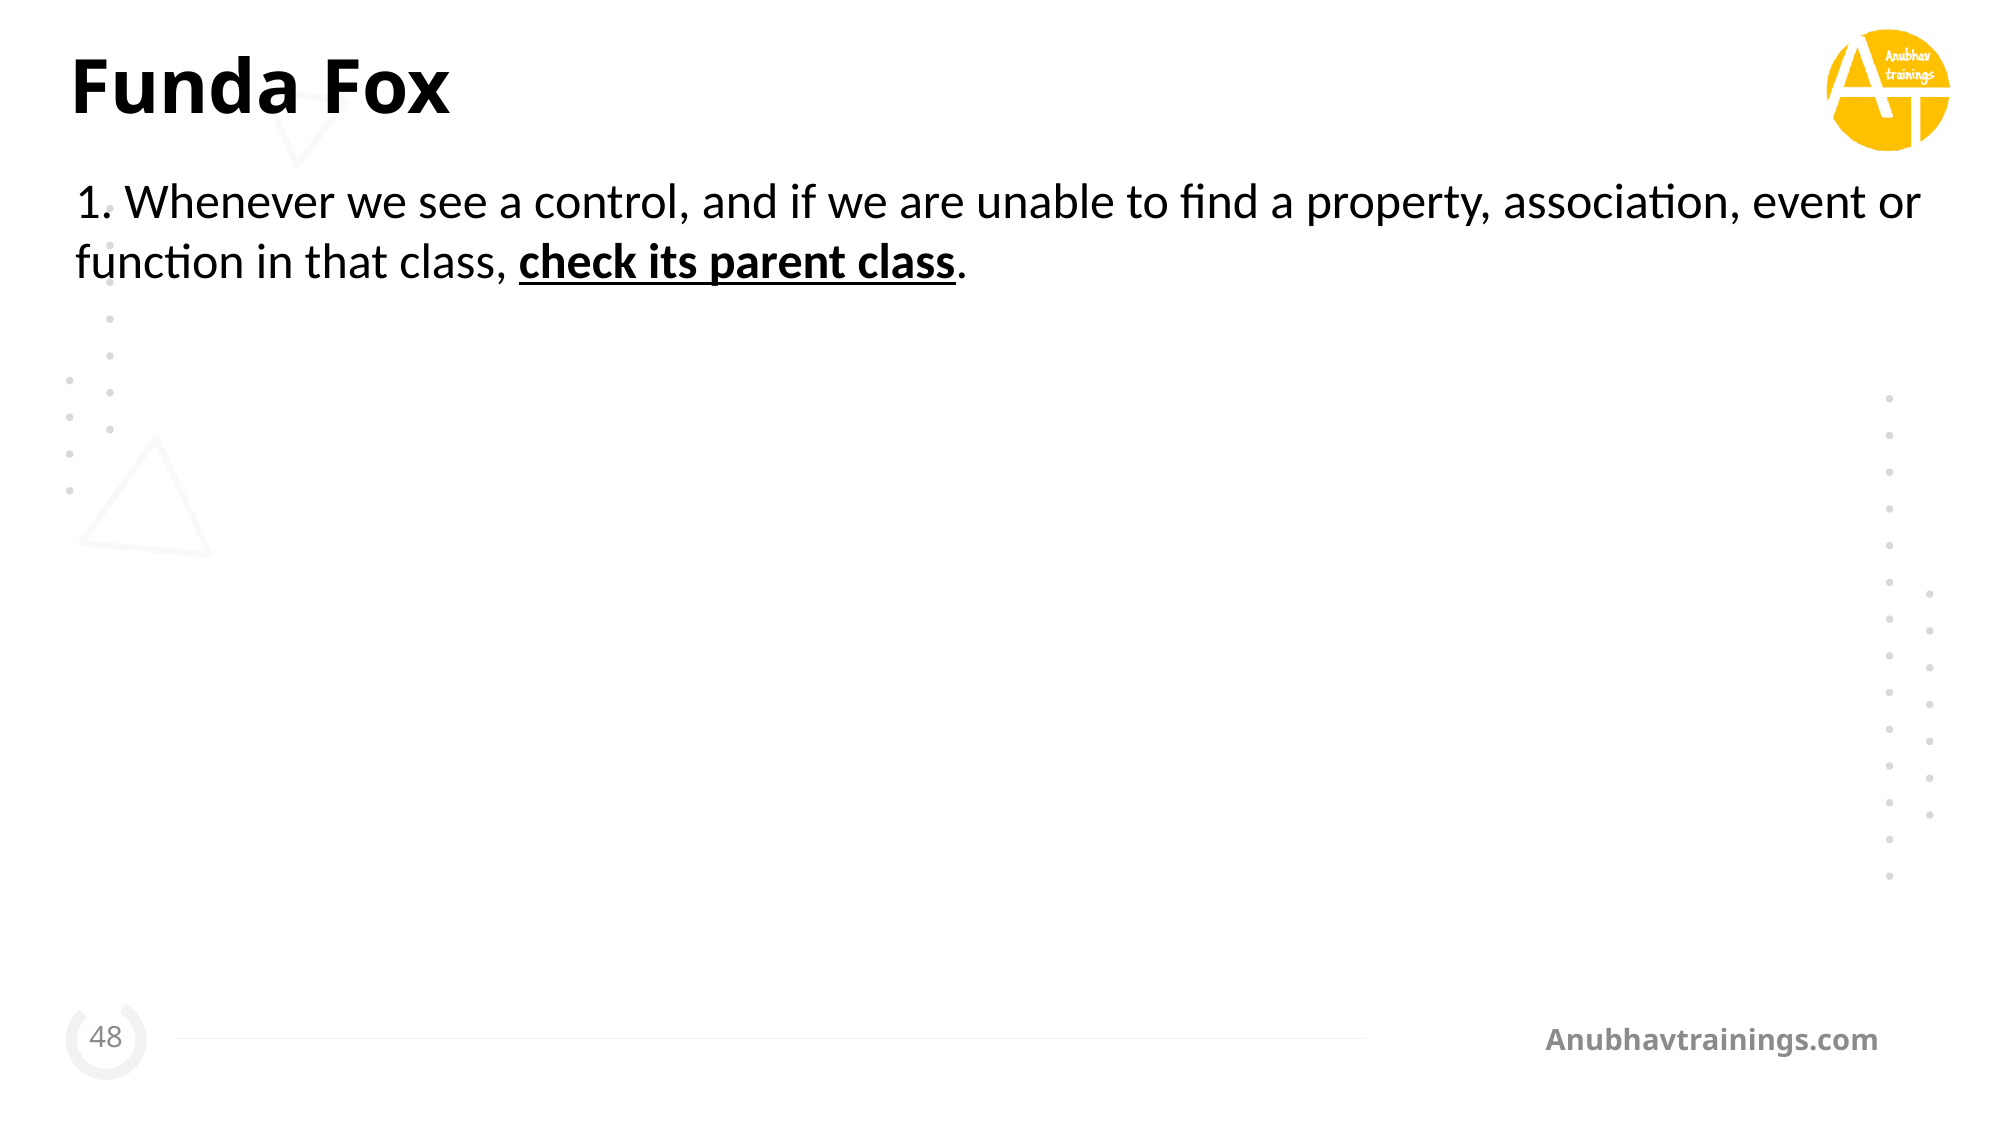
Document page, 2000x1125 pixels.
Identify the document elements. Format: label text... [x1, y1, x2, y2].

text_box Funda Fox [54, 30, 1809, 136]
footer Anubhavtrainings.com [1389, 1008, 1900, 1069]
text_box 1. Whenever we see a control, and if we are unable to find a property, association, event or function in that class, check its parent class. [60, 160, 1939, 296]
picture [1814, 21, 1956, 162]
slide_number 48 [75, 1008, 137, 1069]
